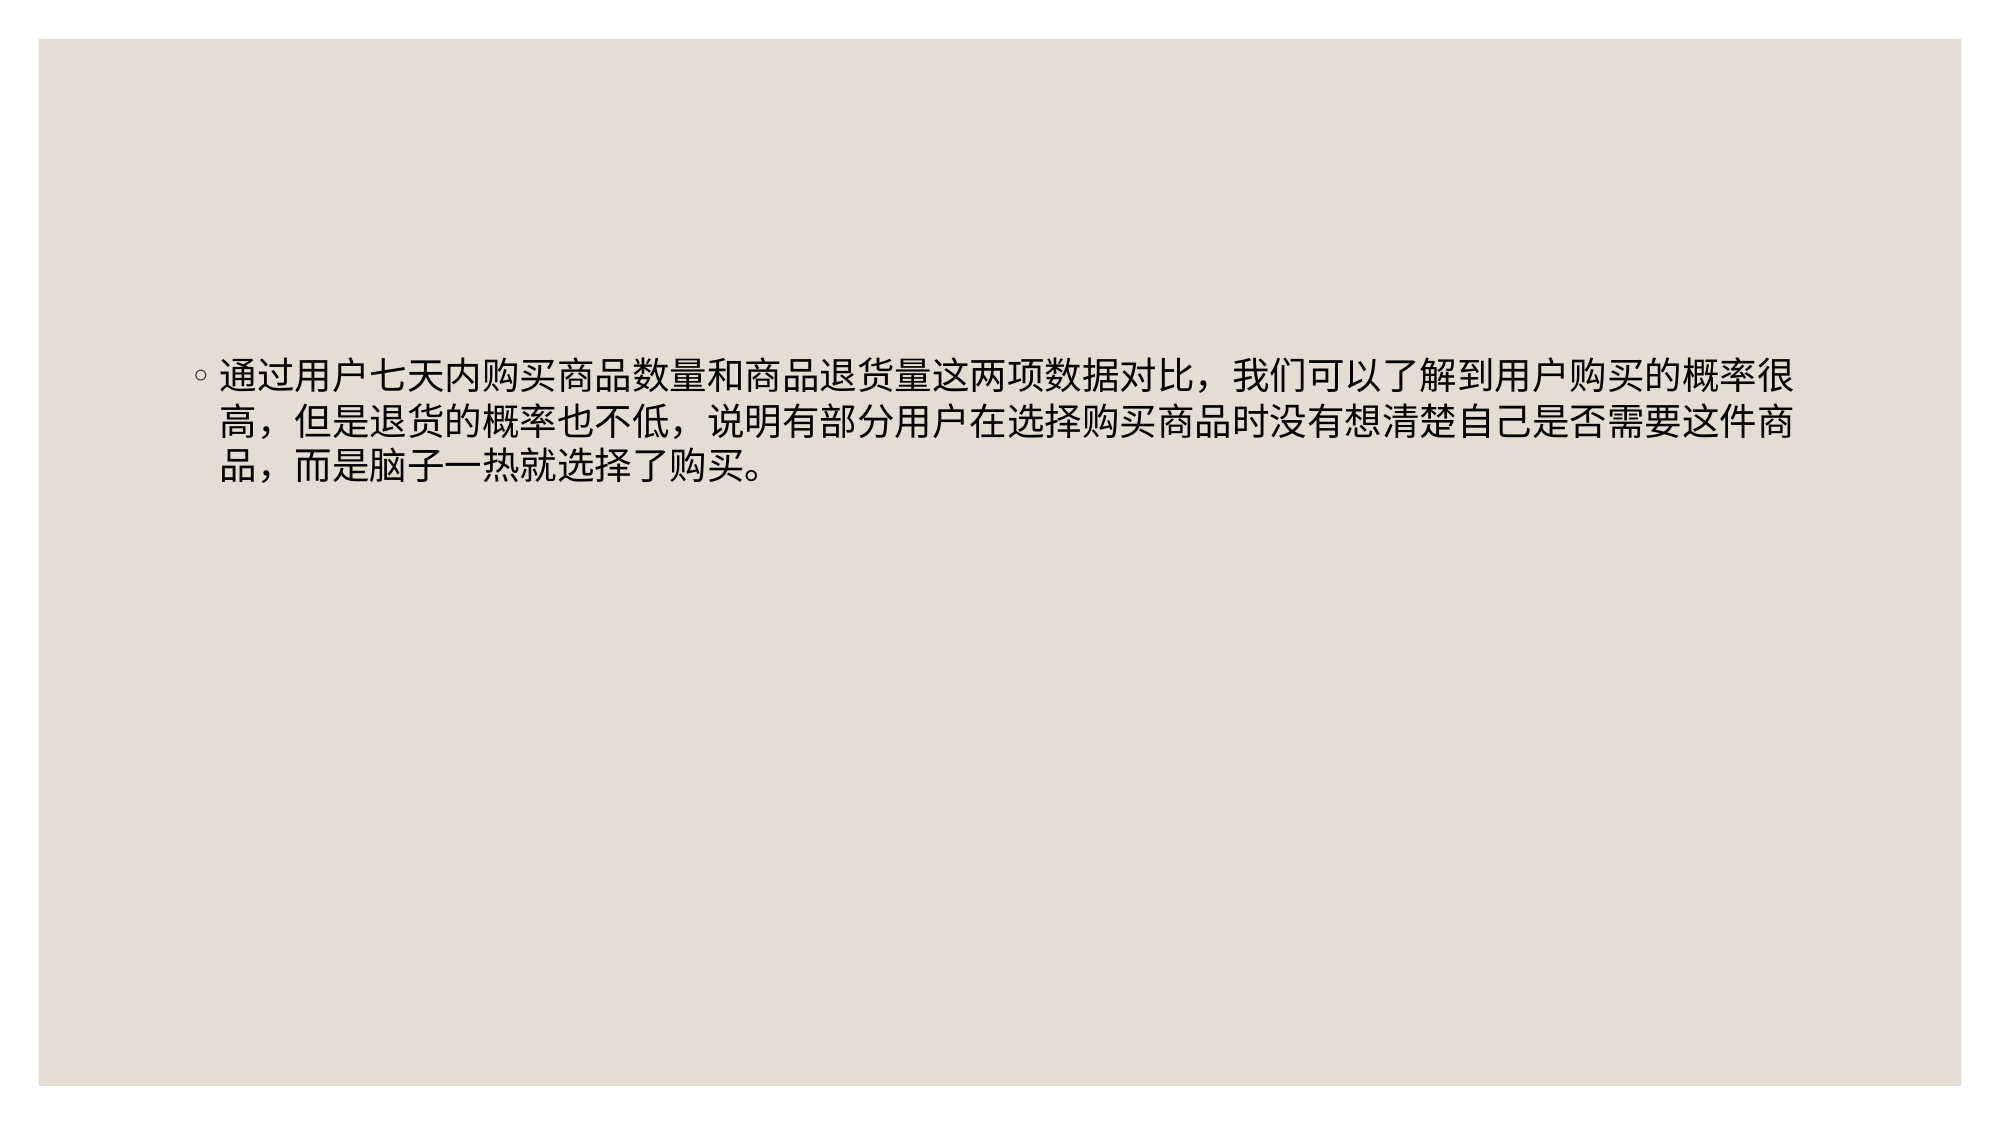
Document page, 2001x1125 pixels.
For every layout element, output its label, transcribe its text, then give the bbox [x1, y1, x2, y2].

list 通过用户七天内购买商品数量和商品退货量这两项数据对比，我们可以了解到用户购买的概率很高，但是退货的概率也不低，说明有部分用户在选择购买商品时没有想清楚自己是否需要这件商品，而是脑子一热就选择了购买。 [174, 345, 1825, 990]
